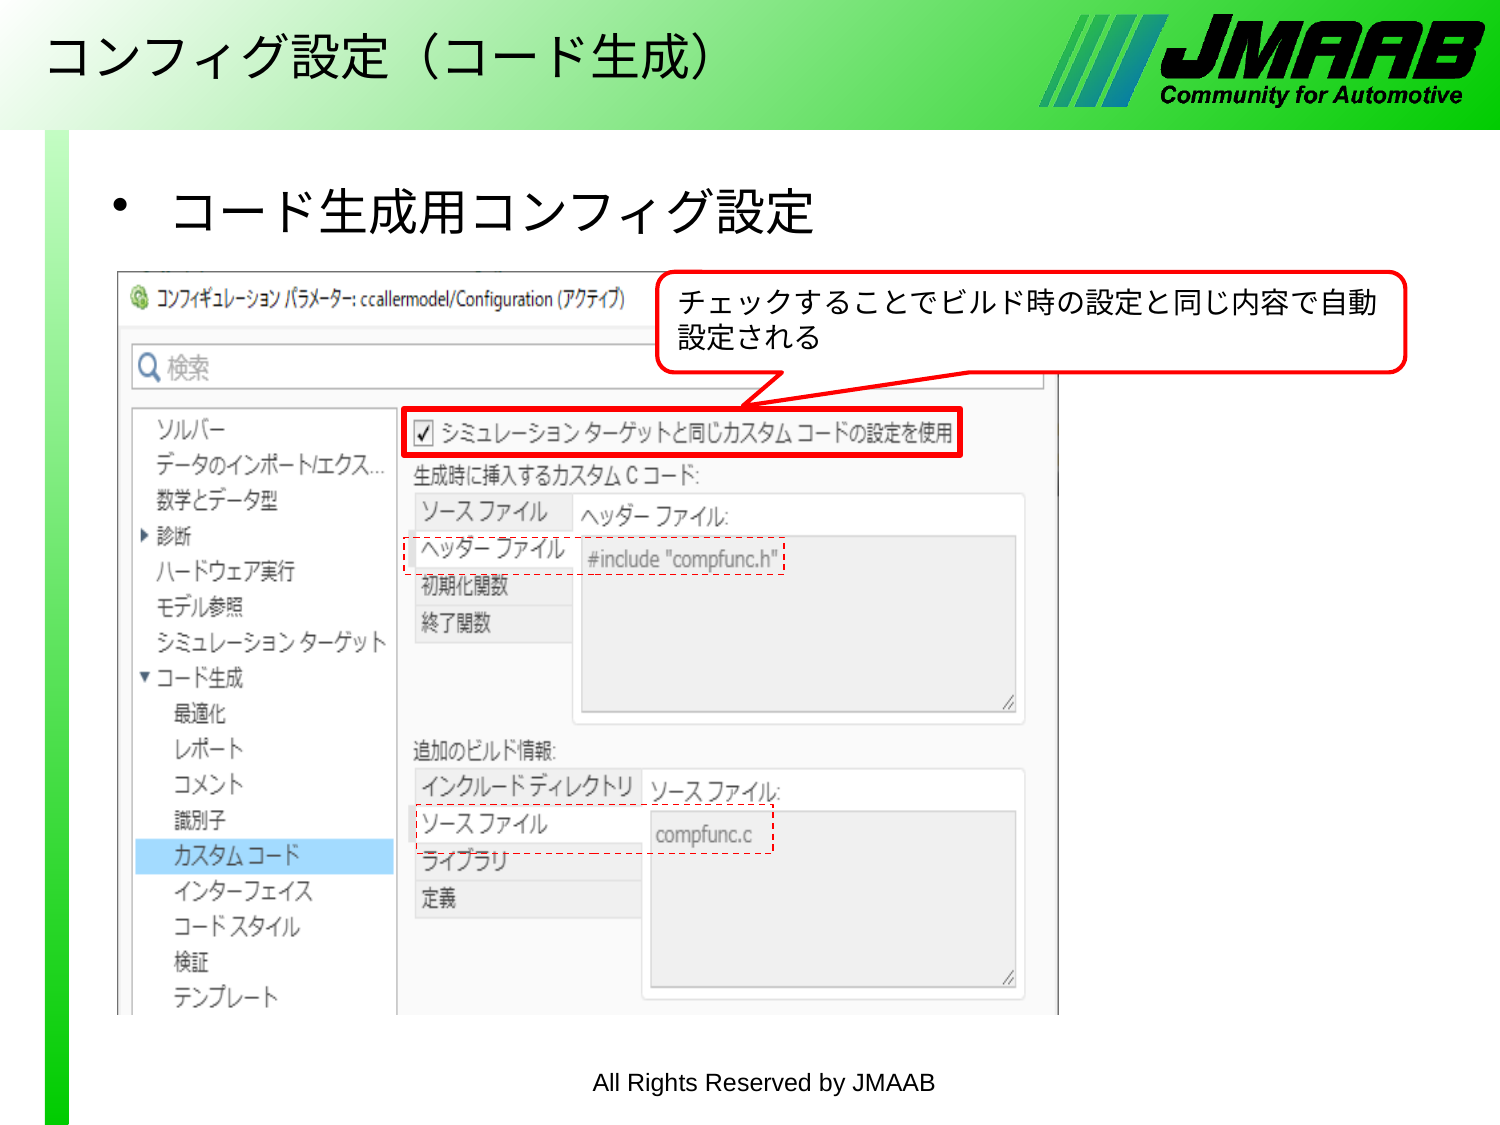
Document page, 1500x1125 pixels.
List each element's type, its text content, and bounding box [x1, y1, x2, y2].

title コンフィグ設定（コード生成） [27, 21, 1057, 91]
picture [116, 271, 1059, 1015]
text_box チェックすることでビルド時の設定と同じ内容で自動設定される [671, 269, 1408, 375]
picture [1036, 11, 1486, 109]
list コード生成用コンフィグ設定 [96, 172, 1447, 1047]
